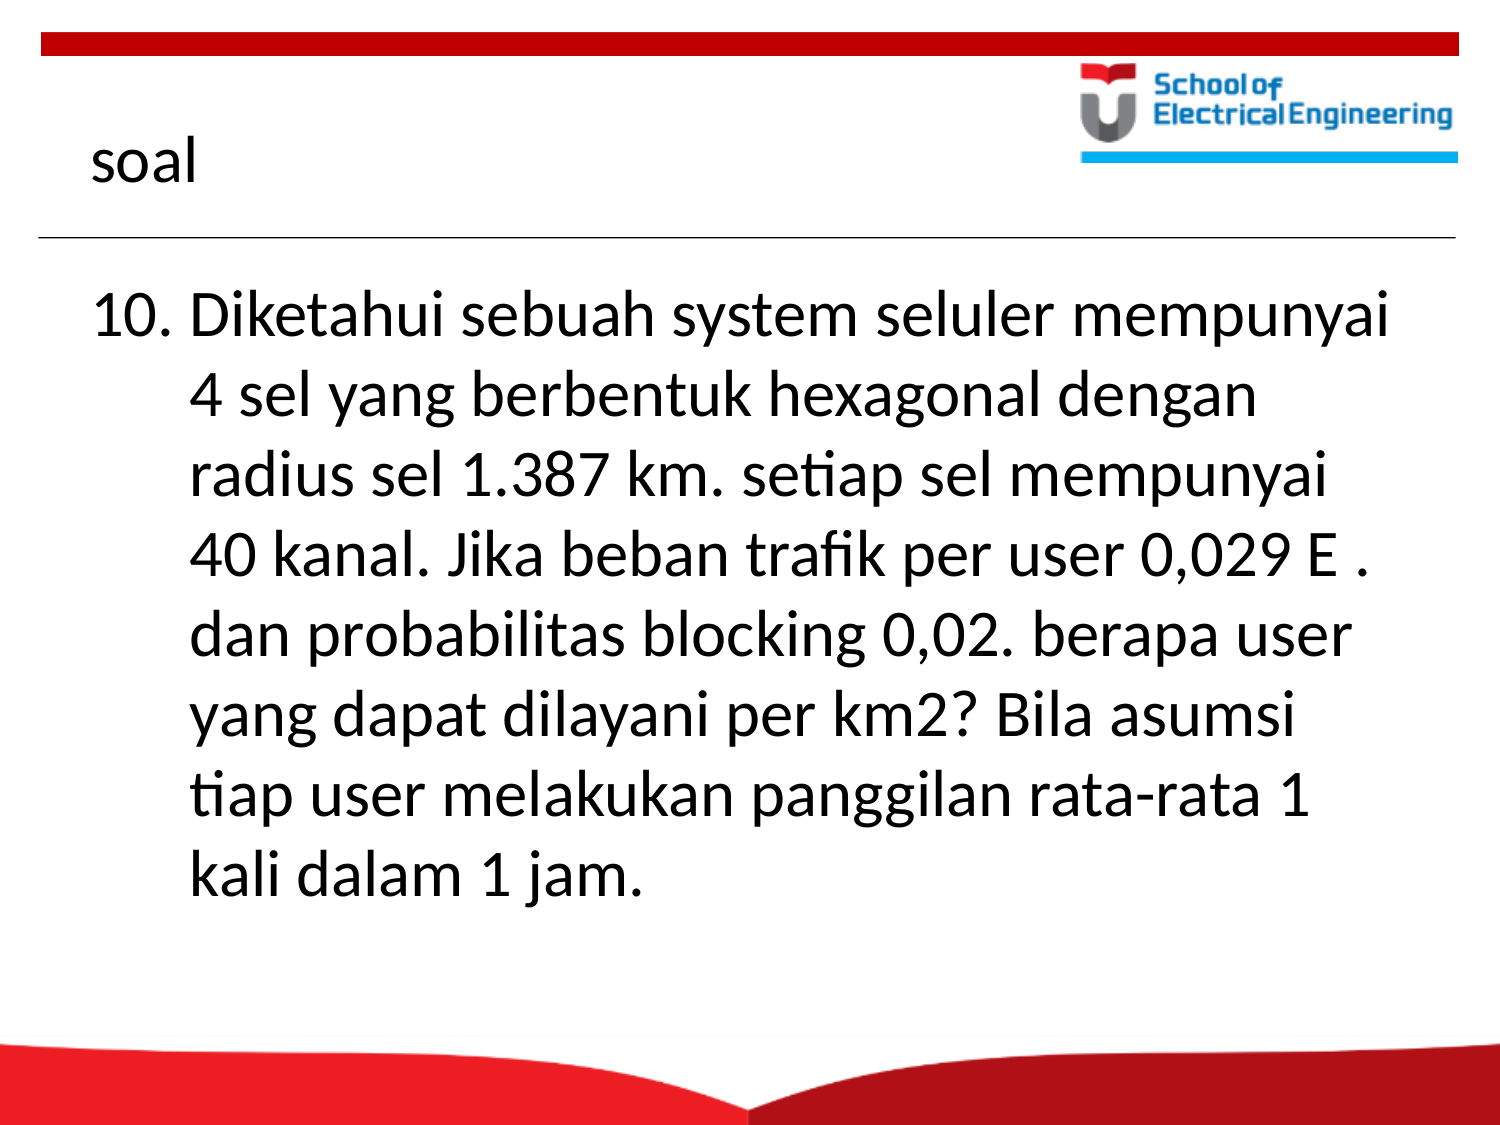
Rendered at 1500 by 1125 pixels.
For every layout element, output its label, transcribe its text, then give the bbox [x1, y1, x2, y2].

list Diketahui sebuah system seluler mempunyai 4 sel yang berbentuk hexagonal dengan radius sel 1.387 km. setiap sel mempunyai 40 kanal. Jika beban trafik per user 0,029 E . dan probabilitas blocking 0,02. berapa user yang dapat dilayani per km2? Bila asumsi tiap user melakukan panggilan rata-rata 1 kali dalam 1 jam. [75, 262, 1425, 1035]
picture [0, 1036, 1500, 1125]
picture [1073, 63, 1458, 163]
title soal [75, 78, 1074, 233]
